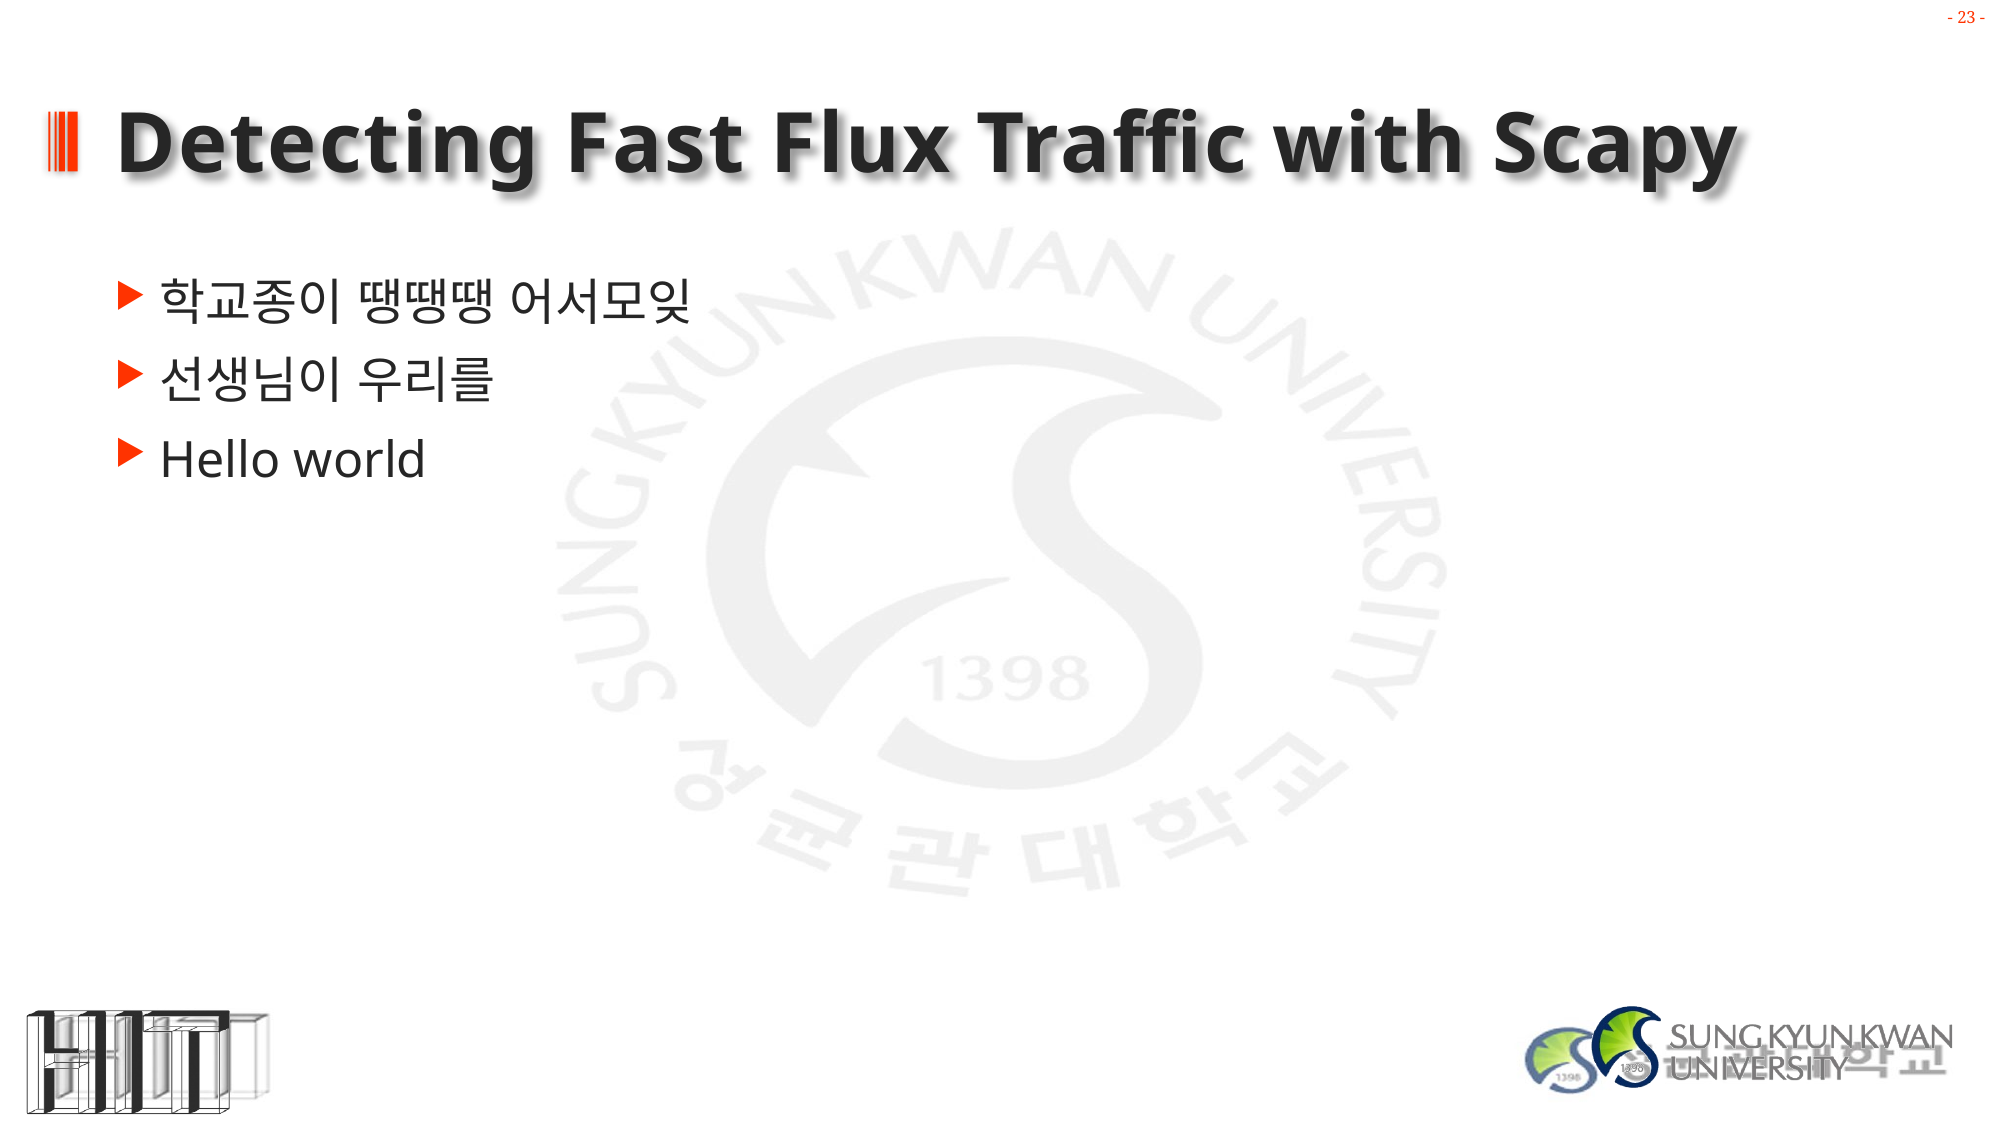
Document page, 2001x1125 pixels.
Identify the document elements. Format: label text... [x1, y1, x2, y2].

list 학교종이 땡땡땡 어서모잊 선생님이 우리를 Hello world [99, 262, 1900, 1035]
picture [16, 1002, 237, 1121]
picture [1555, 976, 1994, 1118]
title Detecting Fast Flux Traffic with Scapy [99, 45, 1900, 233]
